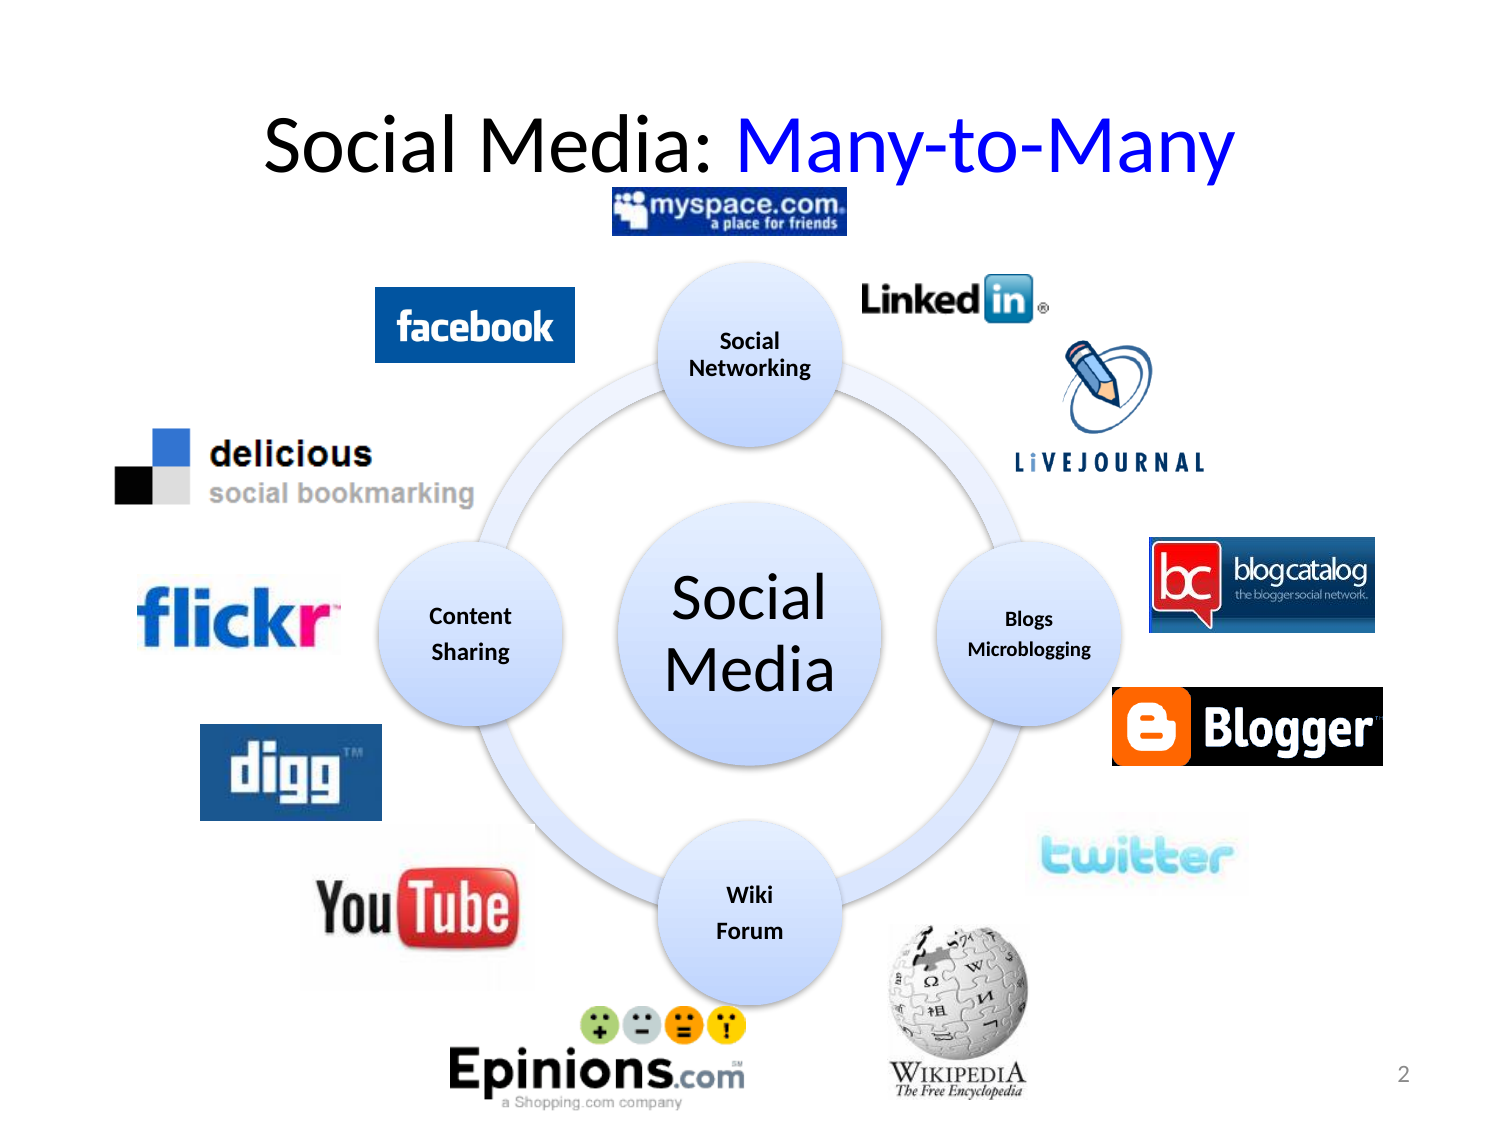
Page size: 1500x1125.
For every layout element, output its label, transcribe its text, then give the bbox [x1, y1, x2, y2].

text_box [374, 187, 1049, 363]
title Social Media: Many-to-Many [75, 45, 1425, 233]
picture [449, 1005, 746, 1125]
picture [199, 724, 382, 821]
picture [299, 824, 535, 991]
picture [887, 924, 1031, 1101]
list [74, 262, 1426, 1006]
slide_number 2 [1074, 1042, 1425, 1103]
picture [112, 424, 480, 519]
picture [1024, 812, 1249, 896]
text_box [1012, 337, 1384, 766]
picture [137, 574, 341, 655]
